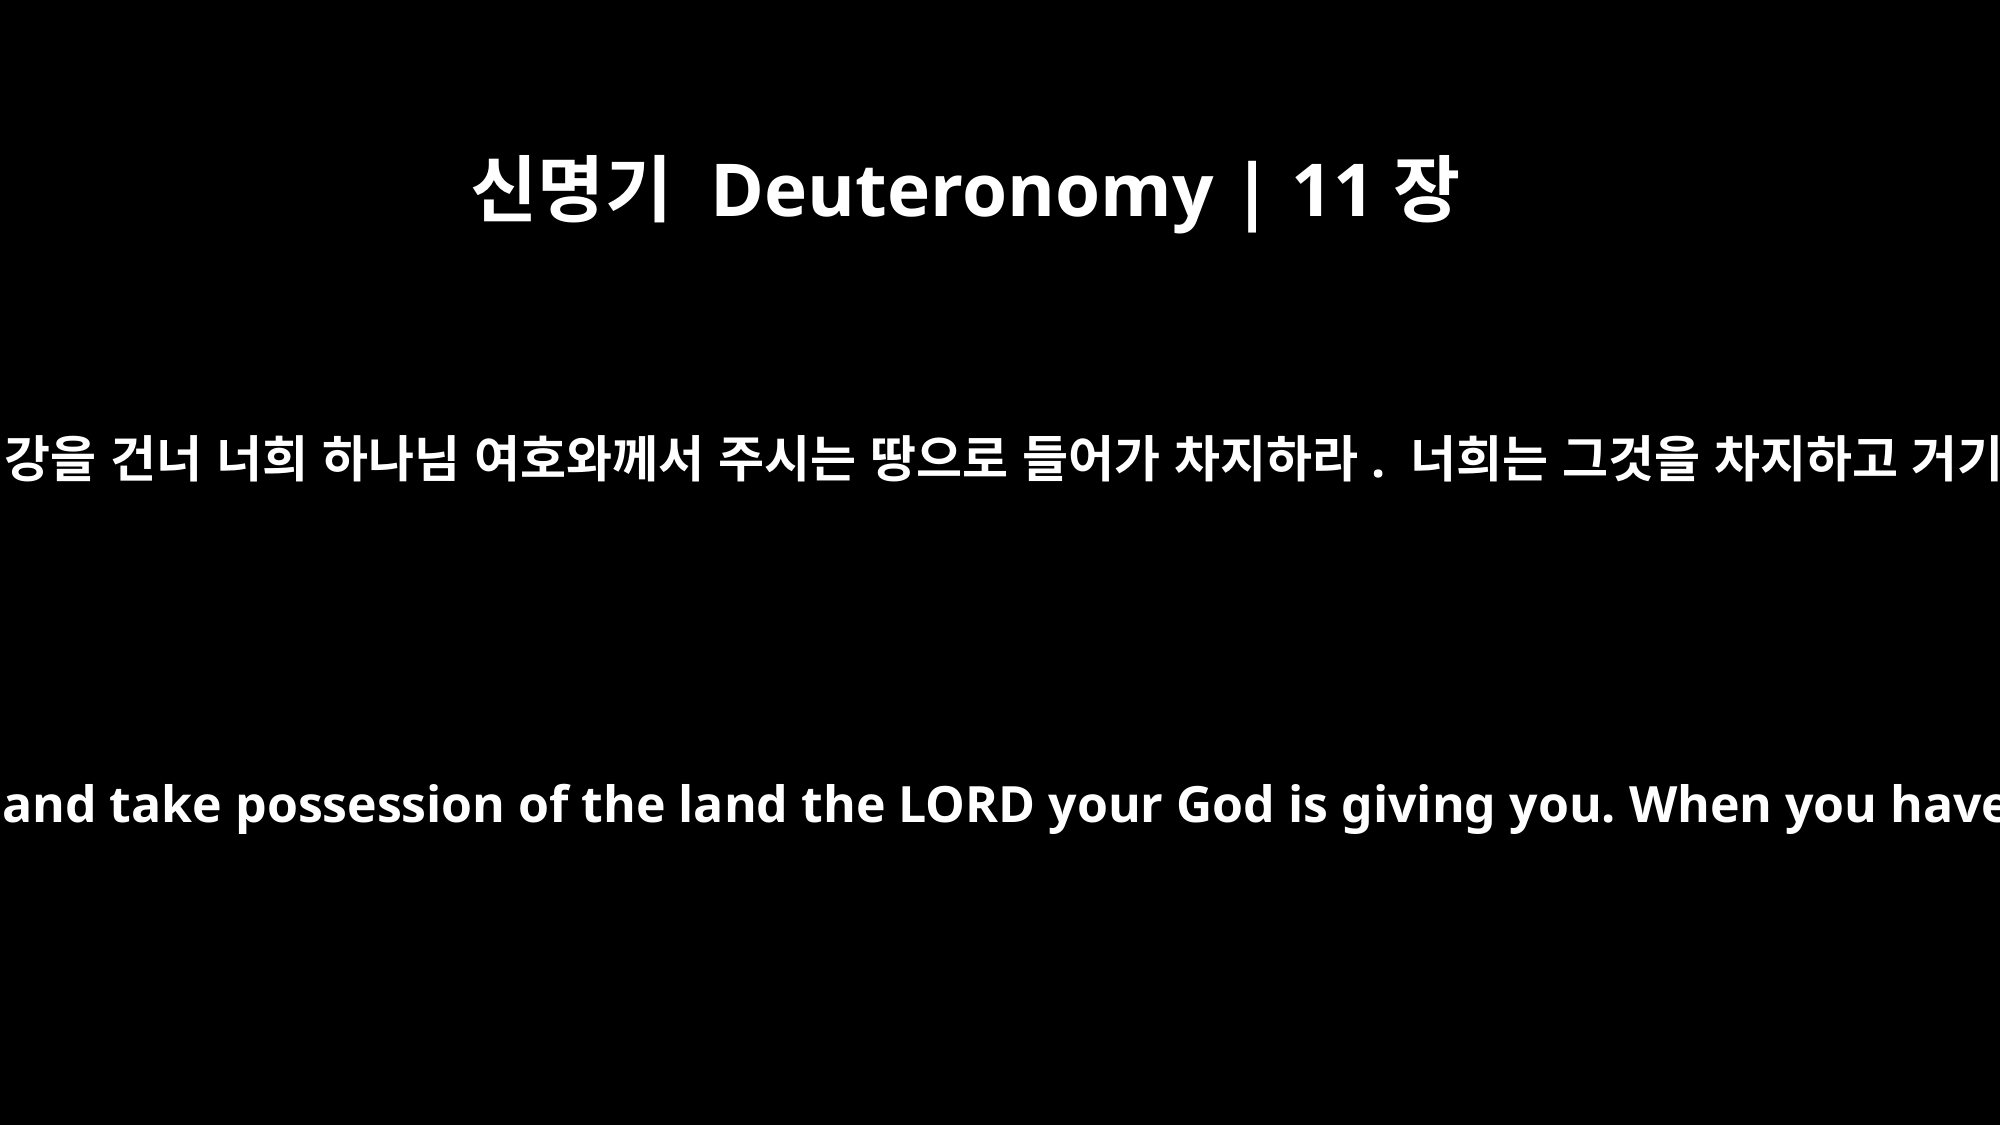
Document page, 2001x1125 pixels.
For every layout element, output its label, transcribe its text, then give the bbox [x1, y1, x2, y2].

text_box You are about to cross the Jordan to enter and take possession of the land the LORD your God is giving you. When you have taken it over and are living there, [0, 764, 2000, 840]
text_box 31 너희는 요단 강을 건너 너희 하나님 여호와께서 주시는 땅으로 들어가 차지하라. 너희는 그것을 차지하고 거기서 살 때 [0, 359, 2000, 495]
text_box 신명기 Deuteronomy | 11장 [456, 136, 1476, 239]
